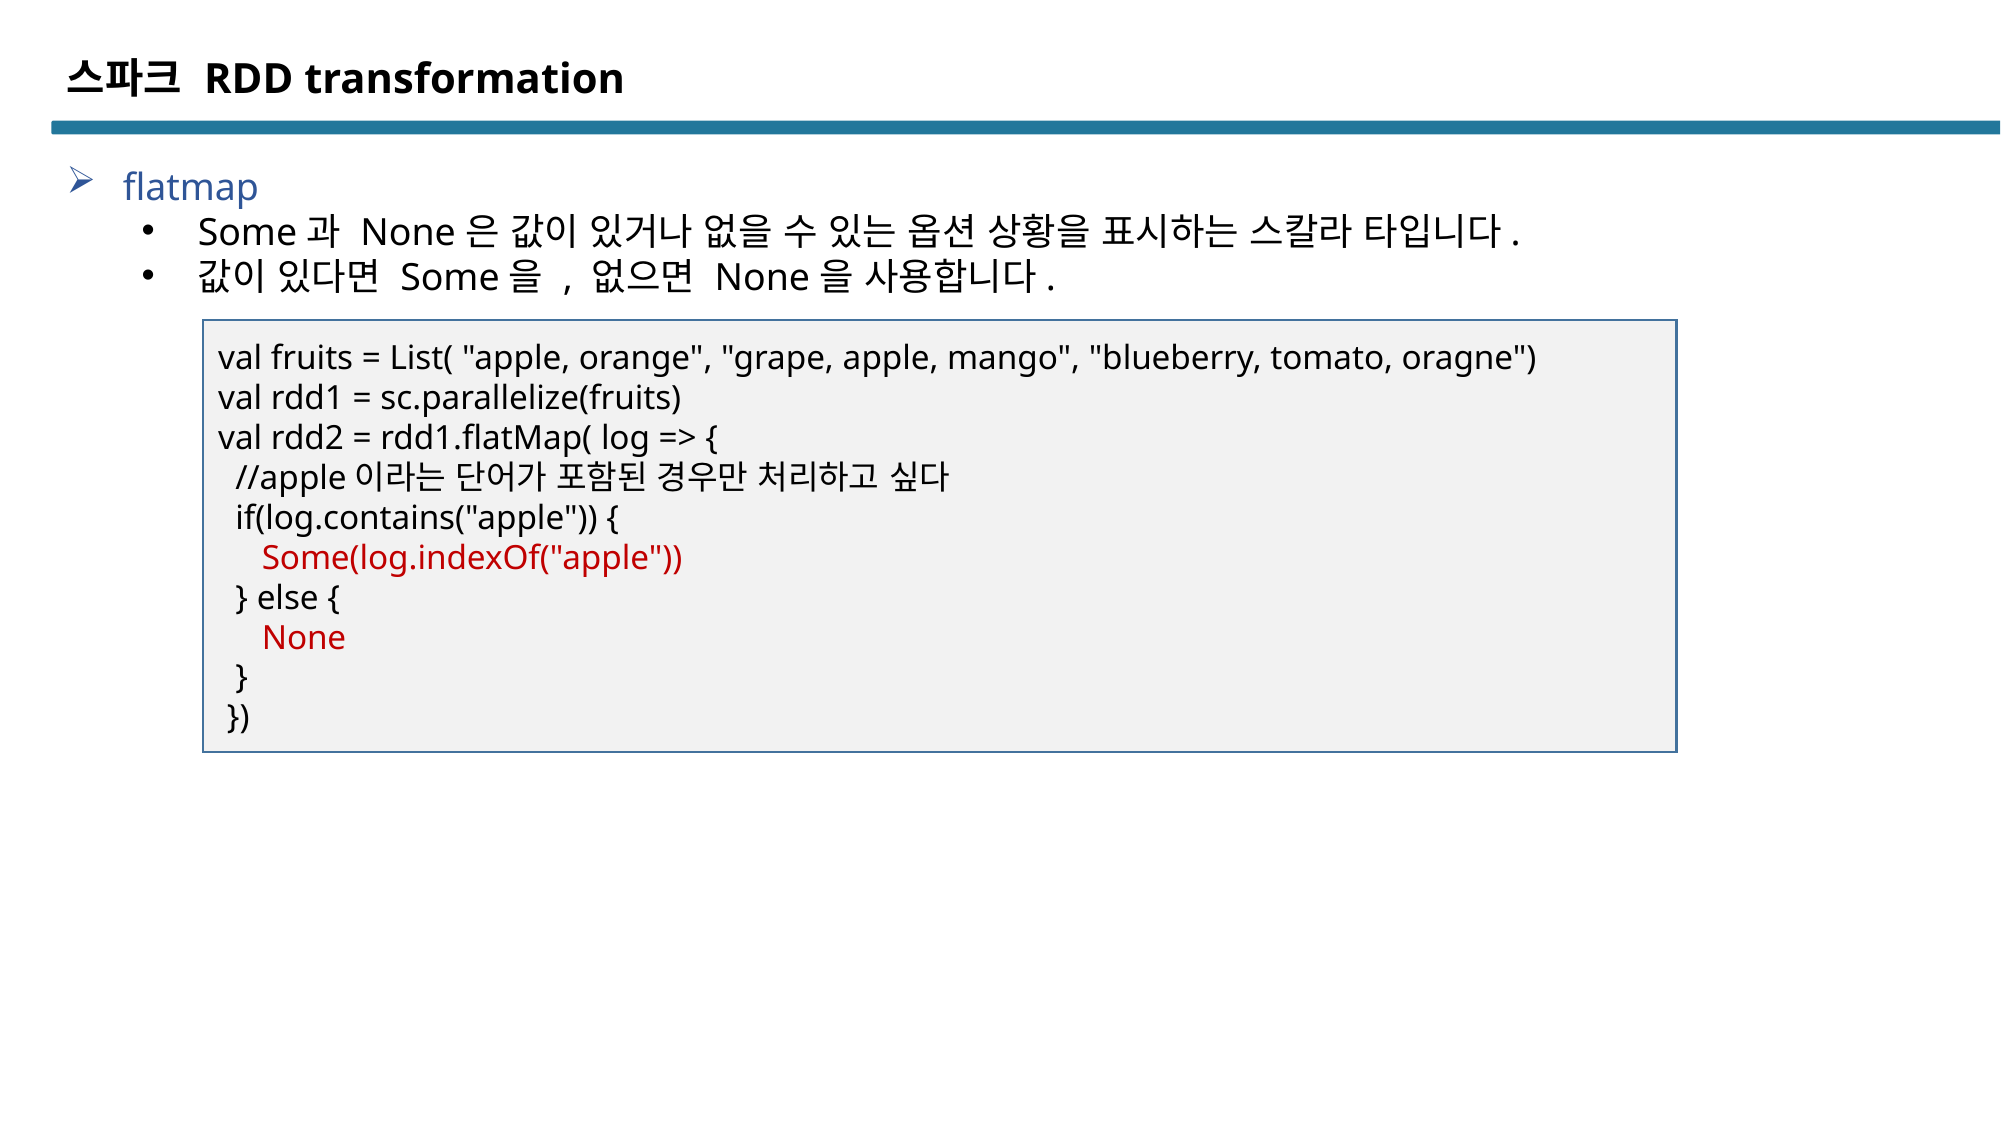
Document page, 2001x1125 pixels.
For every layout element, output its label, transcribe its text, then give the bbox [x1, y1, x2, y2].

text_box val fruits = List( "apple, orange", "grape, apple, mango", "blueberry, tomato, oragne") val rdd1 = sc.parallelize(fruits) val rdd2 = rdd1.flatMap( log => { //apple이라는 단어가 포함된 경우만 처리하고 싶다 if(log.contains("apple")) { Some(log.indexOf("apple")) } else { None } }) [202, 319, 1678, 753]
text_box flatmap Some과 None은 값이 있거나 없을 수 있는 옵션 상황을 표시하는 스칼라 타입니다. 값이 있다면 Some을 , 없으면 None을 사용합니다. [51, 155, 1917, 350]
text_box 스파크 RDD transformation [51, 50, 1238, 121]
